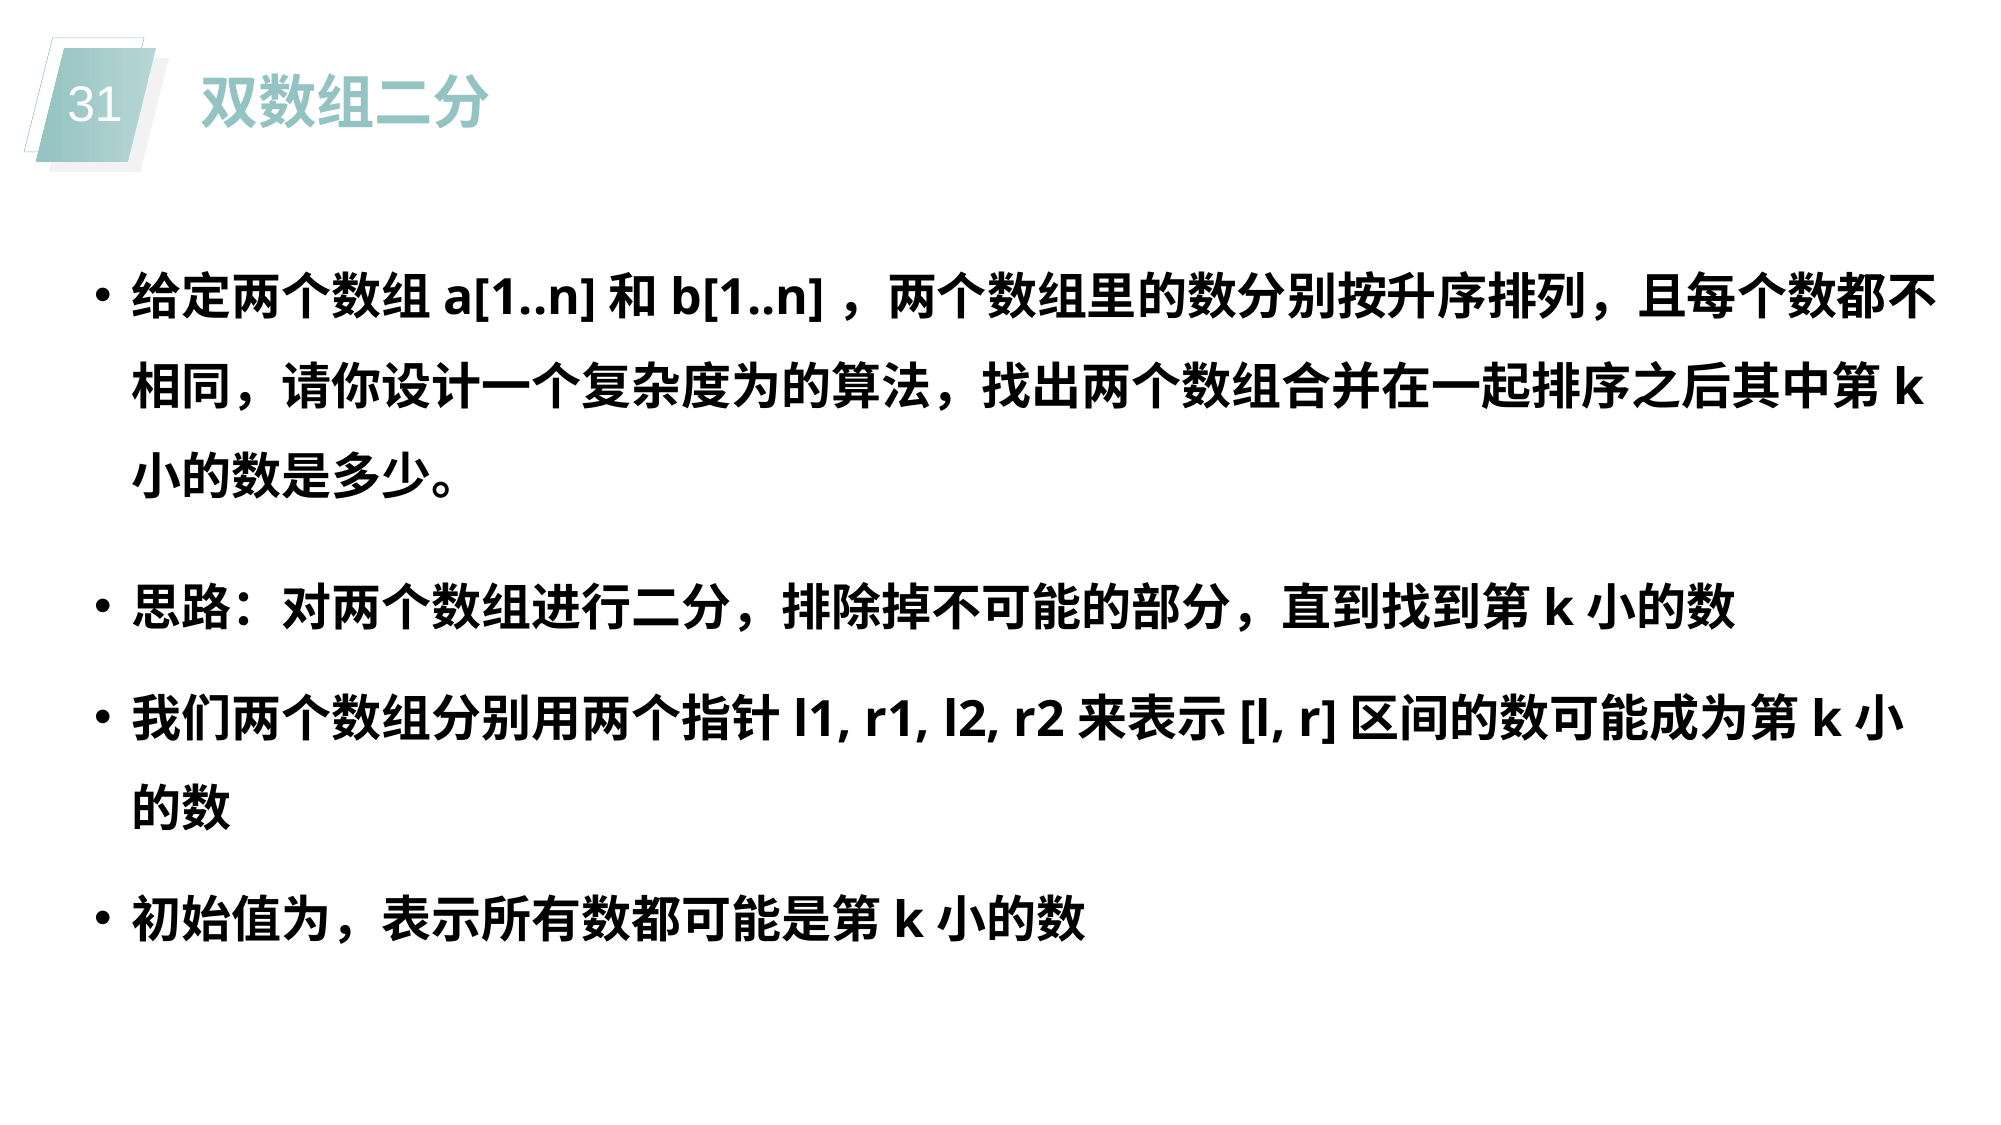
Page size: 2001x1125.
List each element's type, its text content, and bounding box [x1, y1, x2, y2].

text_box 双数组二分 [185, 58, 535, 143]
